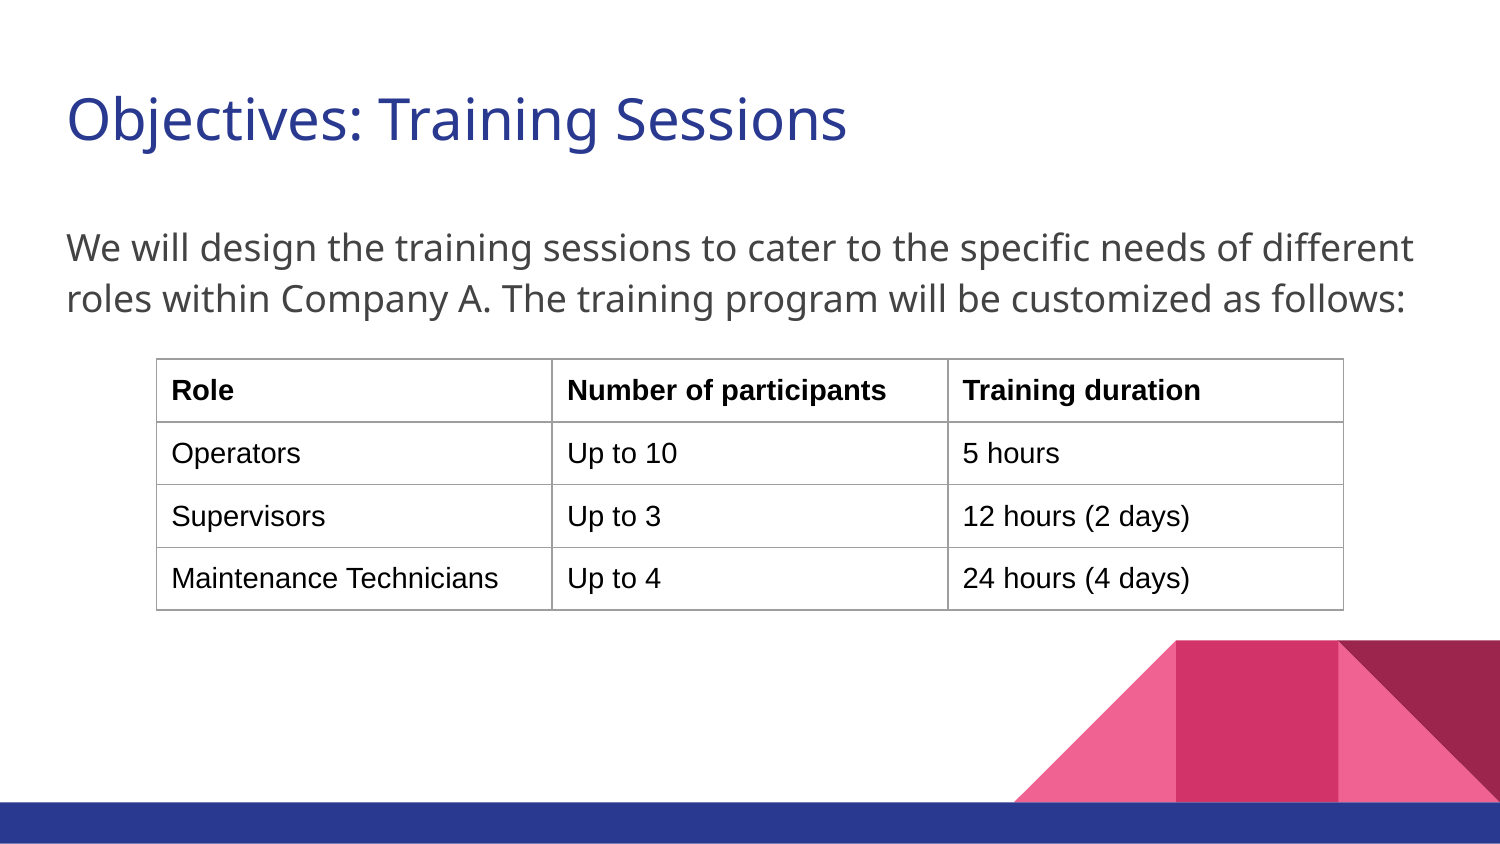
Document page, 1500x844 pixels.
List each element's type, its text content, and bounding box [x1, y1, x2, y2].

table_cell 5 hours [949, 423, 1343, 484]
table_cell 12 hours (2 days) [949, 485, 1343, 547]
table_cell Up to 4 [553, 548, 947, 609]
table_header Training duration [949, 360, 1343, 421]
table_cell Maintenance Technicians [157, 548, 551, 609]
title Objectives: Training Sessions [51, 67, 1449, 167]
table_header Role [157, 360, 551, 421]
table_cell Up to 10 [553, 423, 947, 484]
table_header Number of participants [553, 360, 947, 421]
table_cell Up to 3 [553, 485, 947, 547]
list We will design the training sessions to cater to the specific needs of different roles within Company A. The training program will be customized as follows: [51, 201, 1449, 360]
table_cell 24 hours (4 days) [949, 548, 1343, 609]
table_cell Operators [157, 423, 551, 484]
table_cell Supervisors [157, 485, 551, 547]
